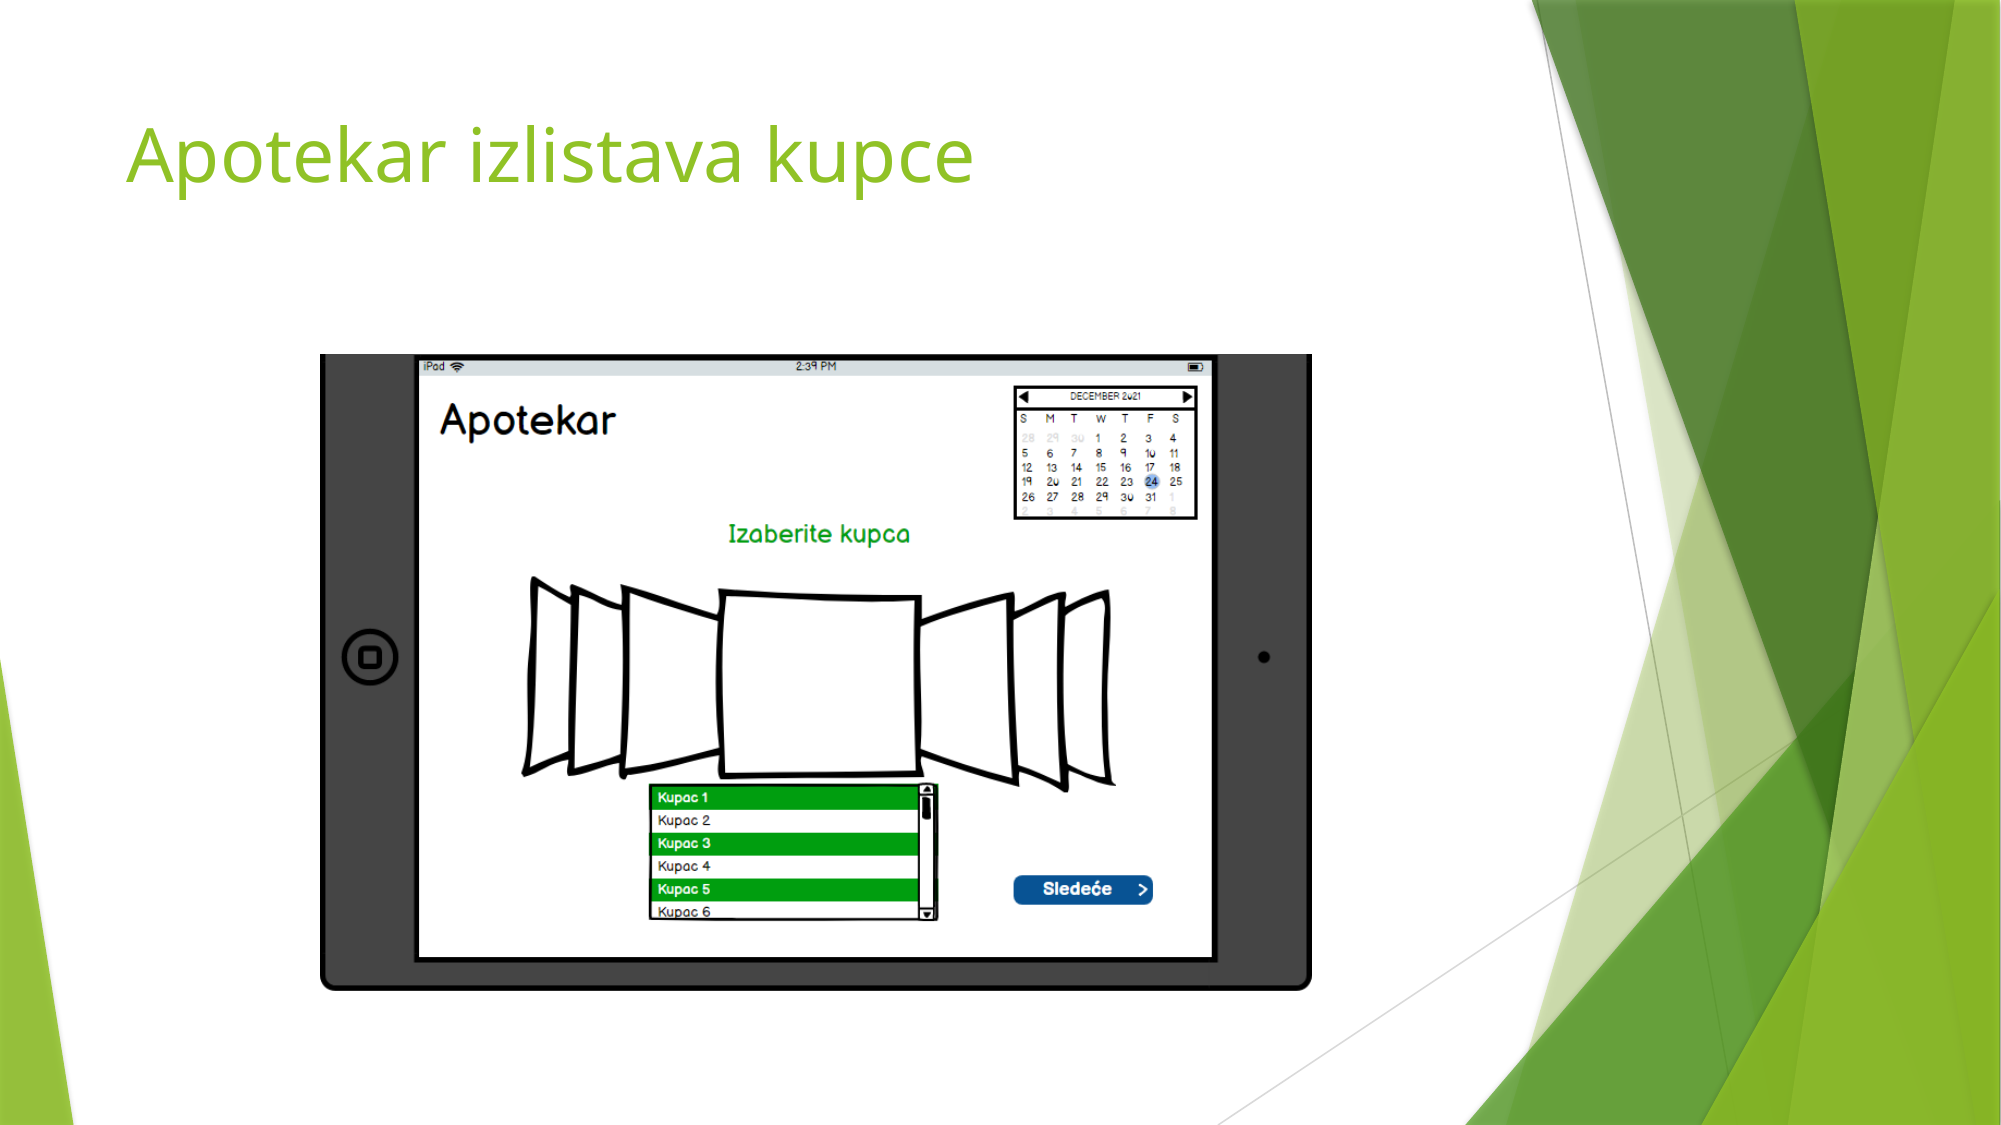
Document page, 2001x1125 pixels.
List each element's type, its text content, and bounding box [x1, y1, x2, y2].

title Apotekar izlistava kupce [111, 99, 1522, 317]
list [319, 353, 1313, 992]
